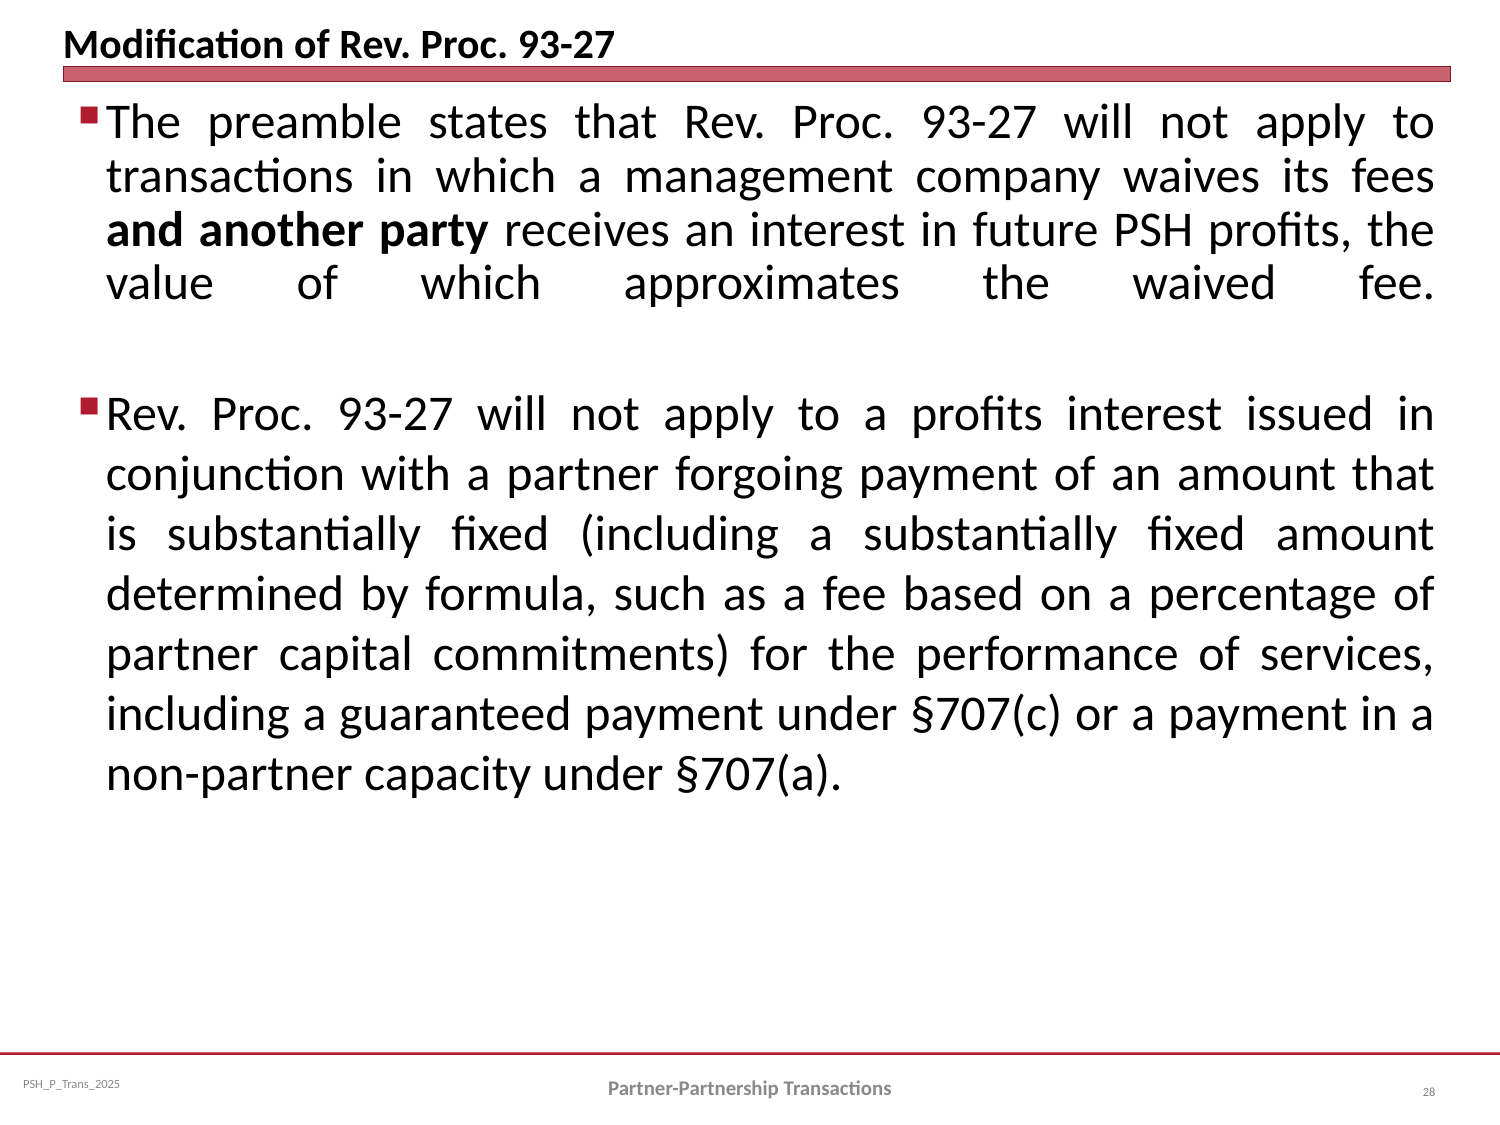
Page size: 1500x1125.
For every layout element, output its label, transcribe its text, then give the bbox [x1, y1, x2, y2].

slide_number 28 [1375, 1061, 1451, 1122]
title Modification of Rev. Proc. 93-27 [62, 6, 1451, 67]
list The preamble states that Rev. Proc. 93-27 will not apply to transactions in which a management company waives its fees and another party receives an interest in future PSH profits, the value of which approximates the waived fee. Rev. Proc. 93-27 will not apply to a profits interest issued in conjunction with a partner forgoing payment of an amount that is substantially fixed (including a substantially fixed amount determined by formula, such as a fee based on a percentage of partner capital commitments) for the performance of services, including a guaranteed payment under §707(c) or a payment in a non-partner capacity under §707(a). [63, 87, 1451, 1041]
footer Partner-Partnership Transactions [512, 1056, 988, 1117]
